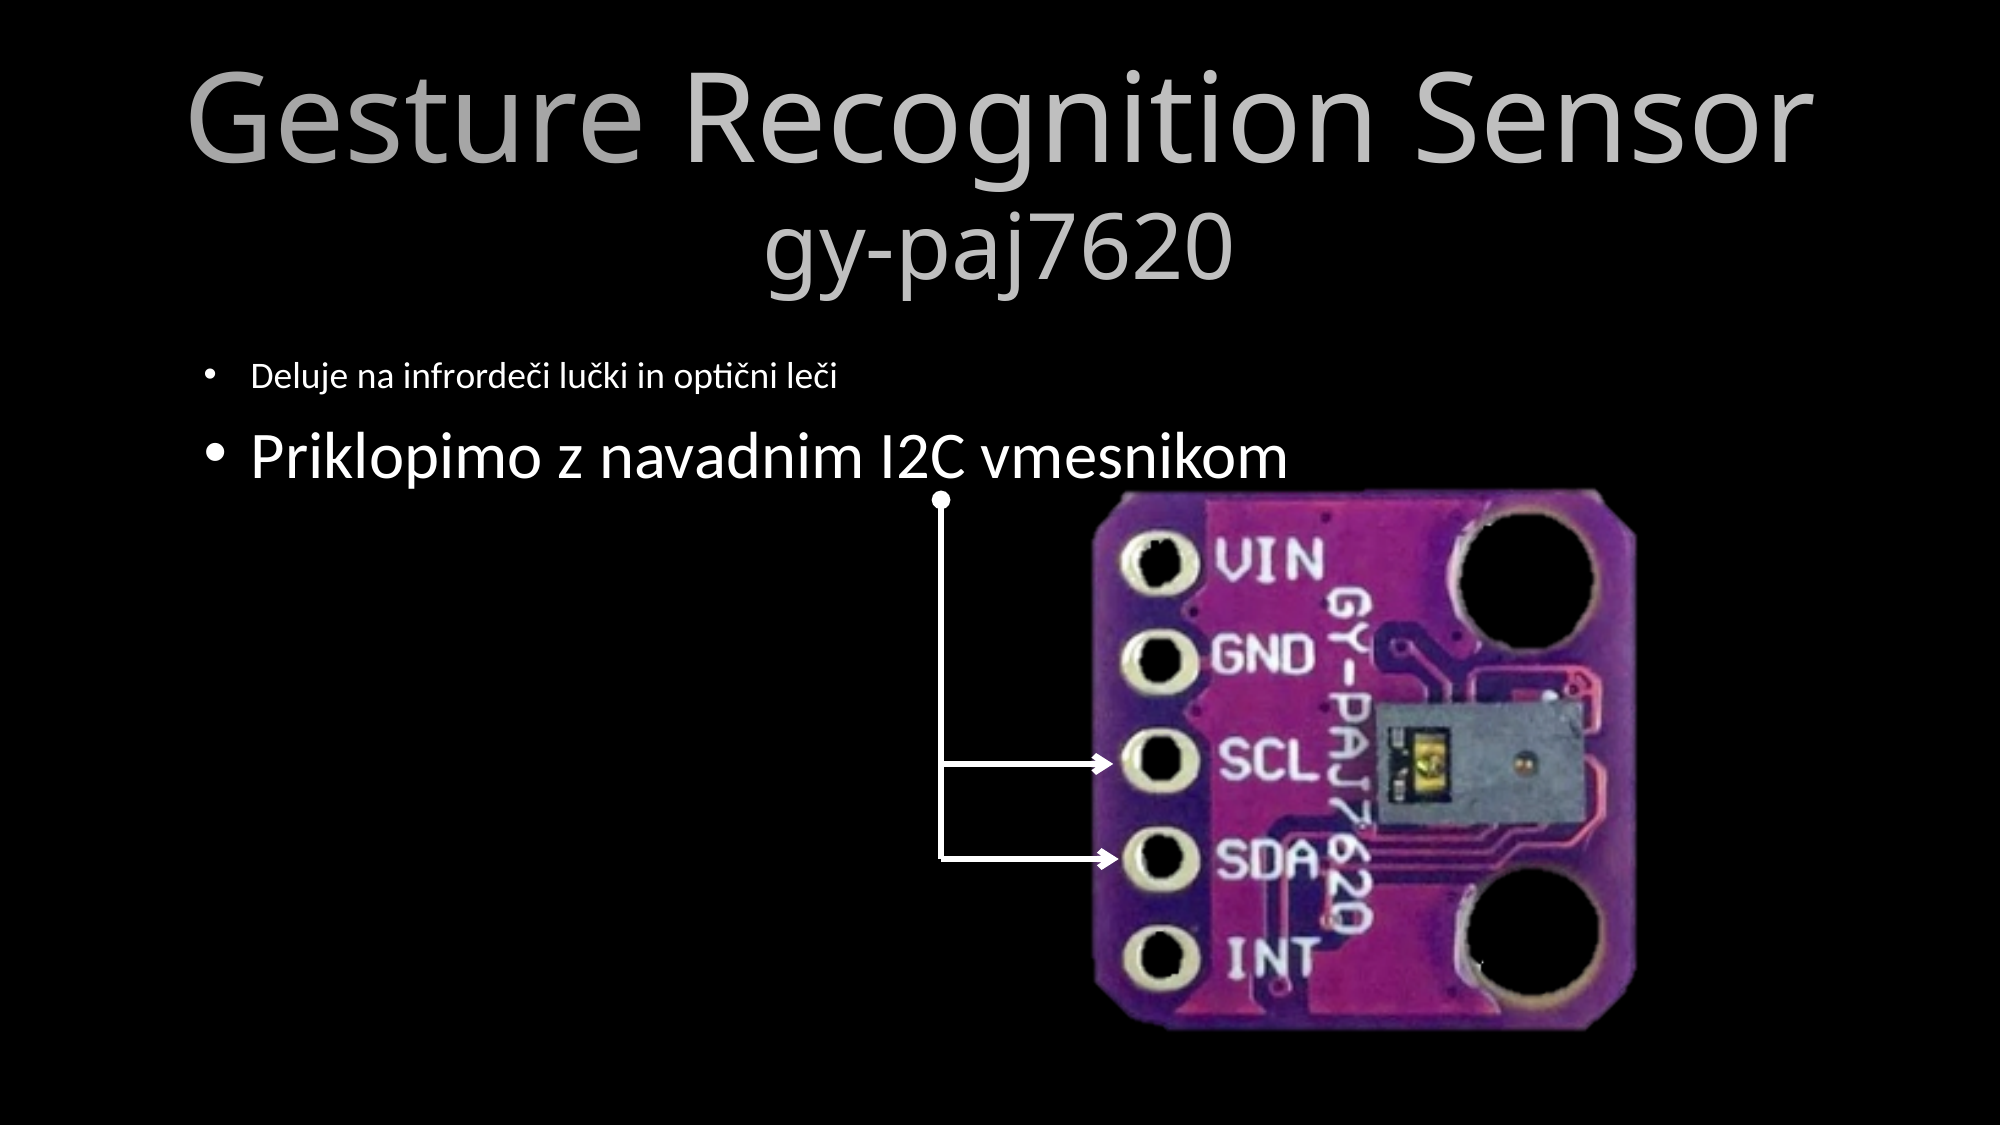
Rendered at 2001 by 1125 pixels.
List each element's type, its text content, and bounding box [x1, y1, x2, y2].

title Gesture Recognition Sensor gy-paj7620 [110, 0, 1890, 306]
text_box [941, 499, 1119, 859]
picture [1020, 439, 1685, 1072]
text_box Priklopimo z navadnim I2C vmesnikom [188, 404, 1314, 500]
text_box Deluje na infrordeči lučki in optični leči [188, 343, 952, 404]
